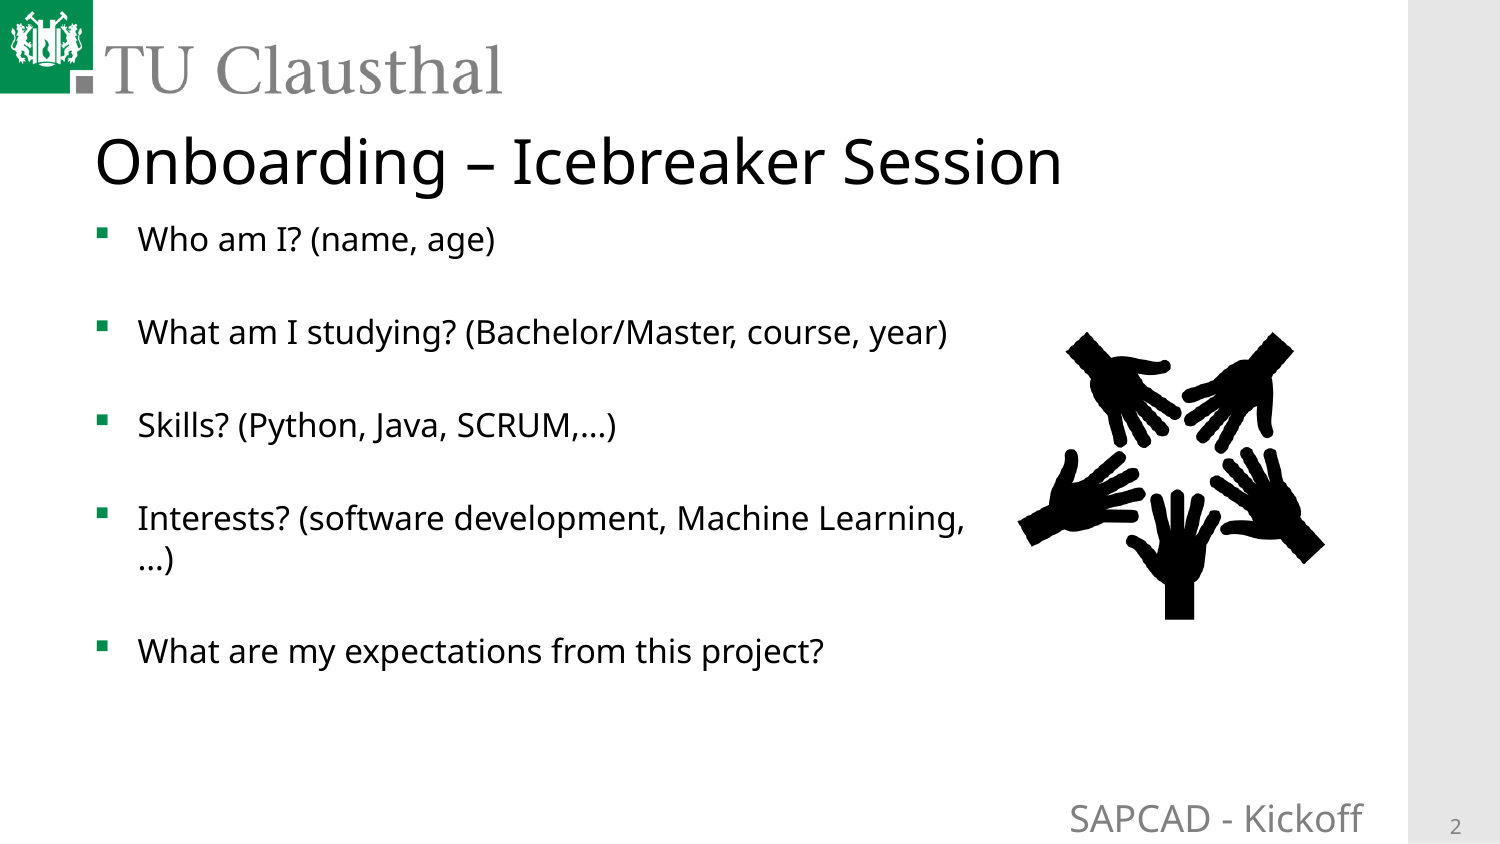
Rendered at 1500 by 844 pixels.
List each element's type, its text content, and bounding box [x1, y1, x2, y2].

title Onboarding – Icebreaker Session [79, 114, 1375, 201]
picture [0, 0, 502, 94]
picture [1012, 317, 1330, 635]
list Who am I? (name, age) What am I studying? (Bachelor/Master, course, year) Skills? (Python, Java, SCRUM,…) Interests? (software development, Machine Learning, …) What are my expectations from this project? [78, 210, 988, 741]
